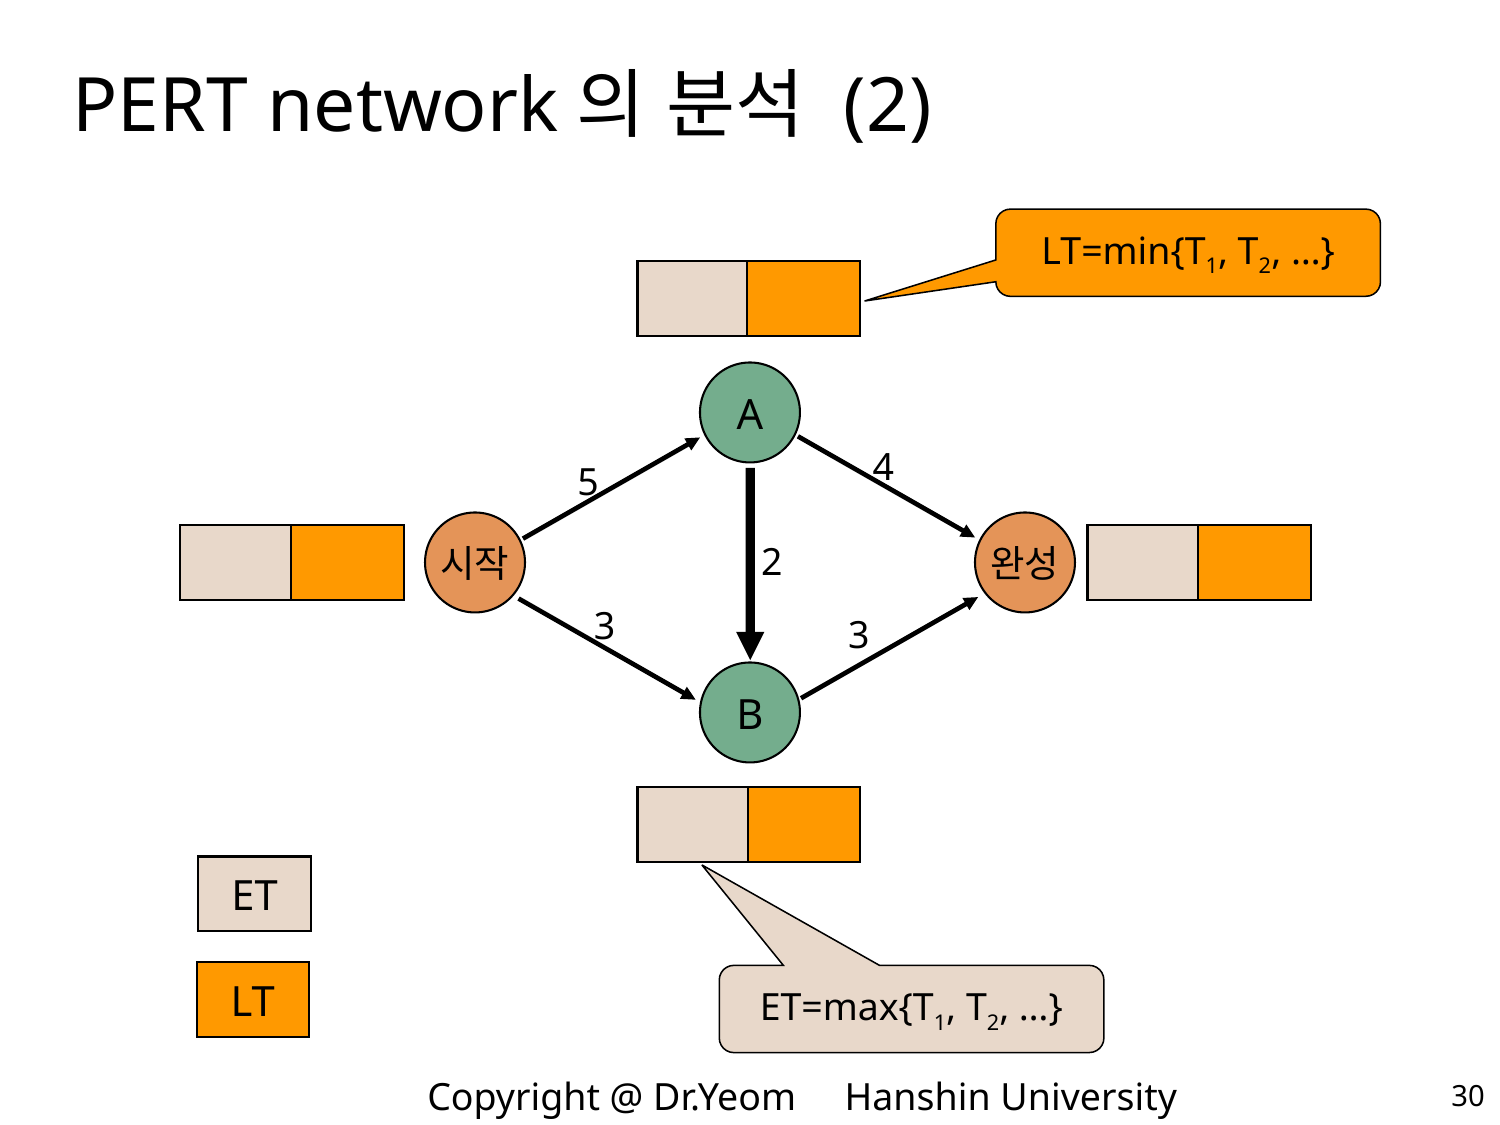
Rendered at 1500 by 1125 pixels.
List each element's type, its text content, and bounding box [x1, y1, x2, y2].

text_box [637, 261, 747, 337]
text_box [637, 787, 747, 863]
text_box LT [196, 962, 310, 1038]
text_box [291, 524, 404, 600]
text_box [1087, 524, 1198, 600]
text_box [747, 787, 861, 863]
text_box [747, 261, 860, 337]
text_box ET=max{T1, T2, …} [701, 864, 1104, 1053]
text_box LT=min{T1, T2, …} [864, 209, 1381, 302]
text_box [179, 524, 291, 600]
slide_number 30 [1324, 1074, 1500, 1125]
title PERT network의 분석 (2) [57, 43, 1460, 155]
text_box [1198, 524, 1311, 600]
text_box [424, 362, 1076, 763]
text_box ET [198, 856, 311, 932]
